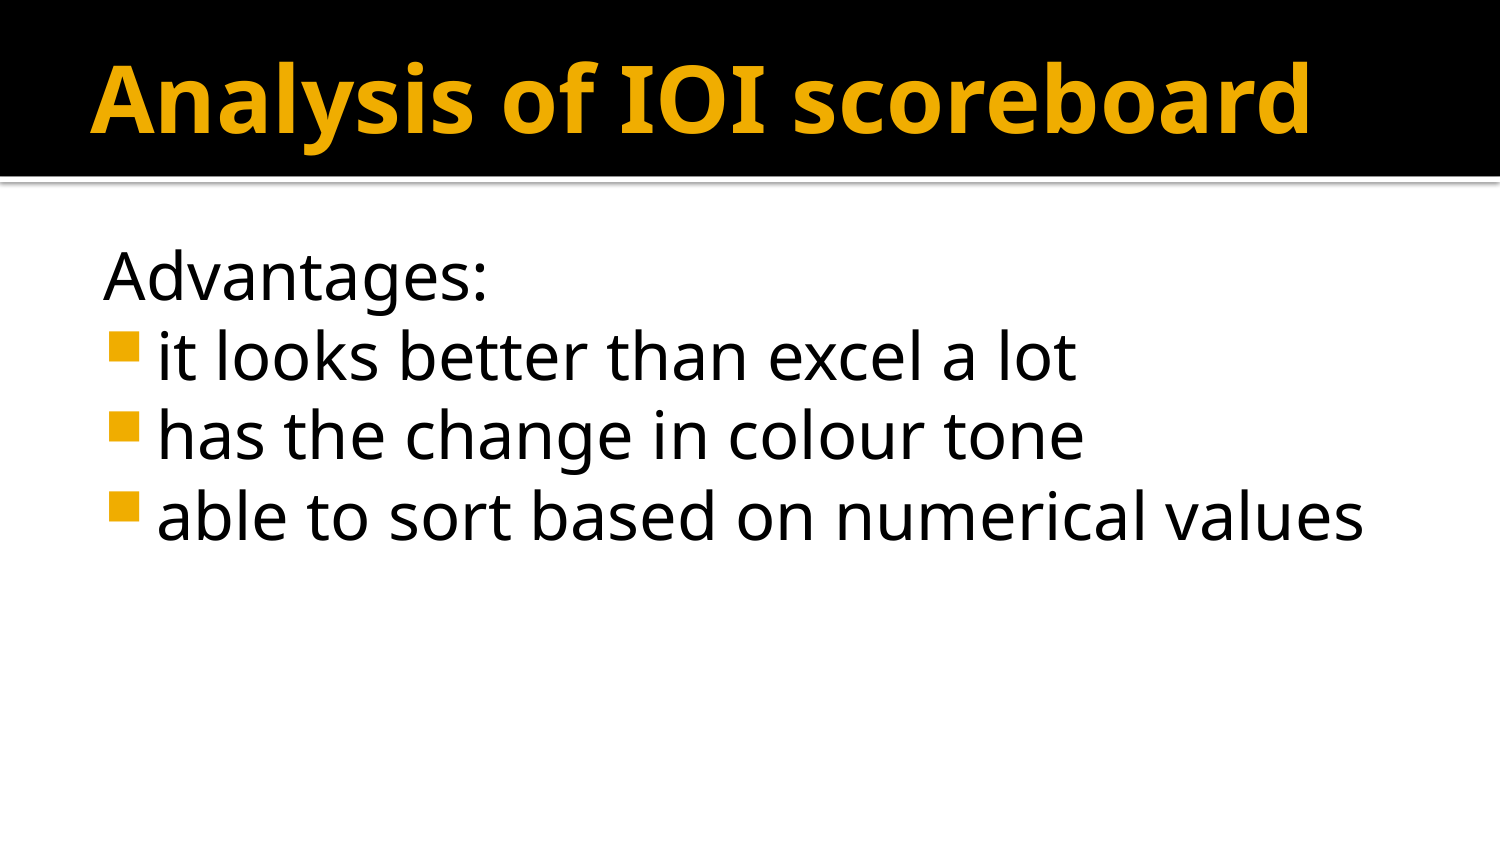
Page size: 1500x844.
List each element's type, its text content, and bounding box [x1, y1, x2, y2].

title Analysis of IOI scoreboard [75, 19, 1425, 174]
list Advantages: it looks better than excel a lot has the change in colour tone able to sort based on numerical values [75, 218, 1425, 788]
